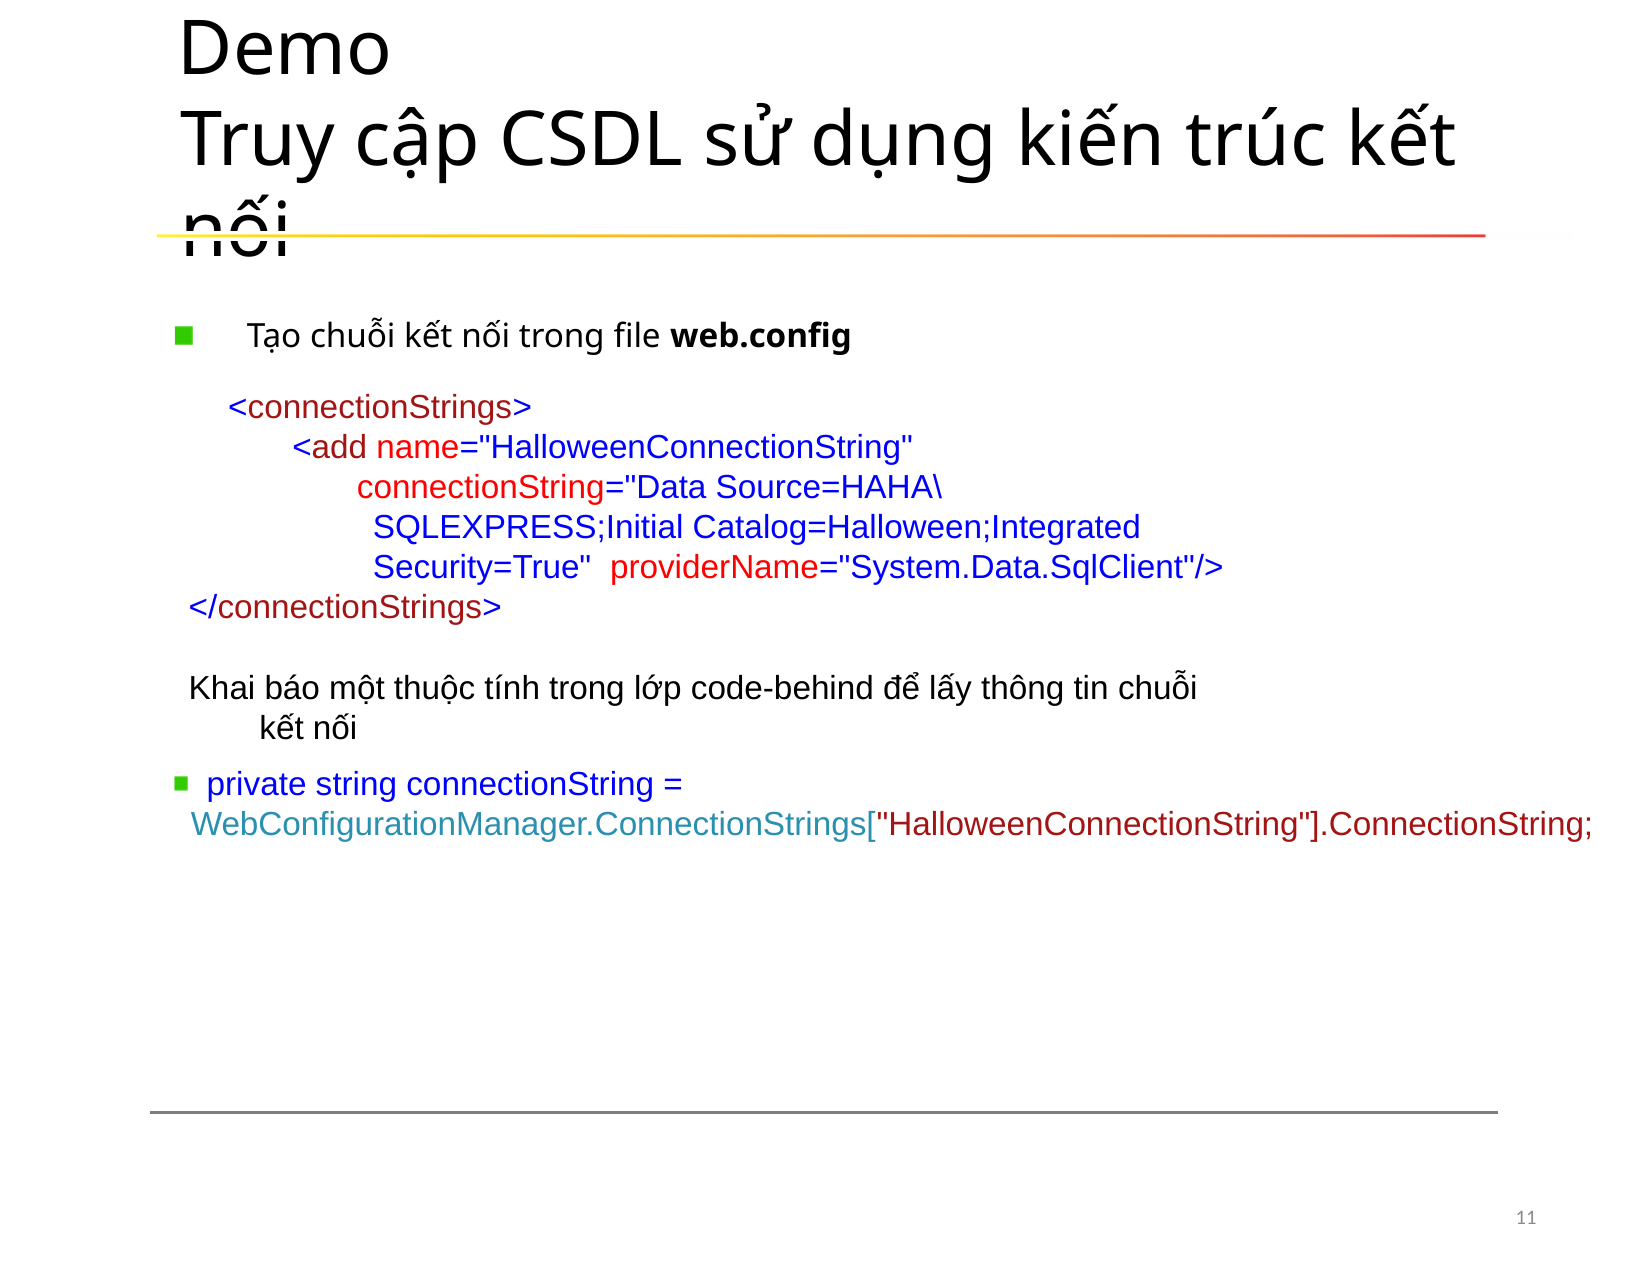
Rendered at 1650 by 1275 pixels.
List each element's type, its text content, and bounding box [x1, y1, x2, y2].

slide_number 11 [1165, 844, 1537, 1275]
text_box [174, 774, 188, 793]
text_box [174, 324, 188, 345]
title Demo Truy cập CSDL sử dụng kiến trúc kết nối [177, 0, 1486, 231]
title Demo Truy cập CSDL sử dụng kiến trúc kết nối [177, 241, 1486, 272]
text_box Tạo chuỗi kết nối trong file web.config <connectionStrings> <add name="HalloweenConnectionString" connectionString="Data Source=HAHA\SQLEXPRESS;Initial Catalog=Halloween;Integrated Security=True" providerName="System.Data.SqlClient"/> </connectionStrings> Khai báo một thuộc tính trong lớp code-behind để lấy thông tin chuỗi kết nối private string connectionString = WebConfigurationManager.ConnectionStrings["HalloweenConnectionString"].ConnectionString; [188, 312, 1625, 843]
text_box [156, 231, 1574, 241]
